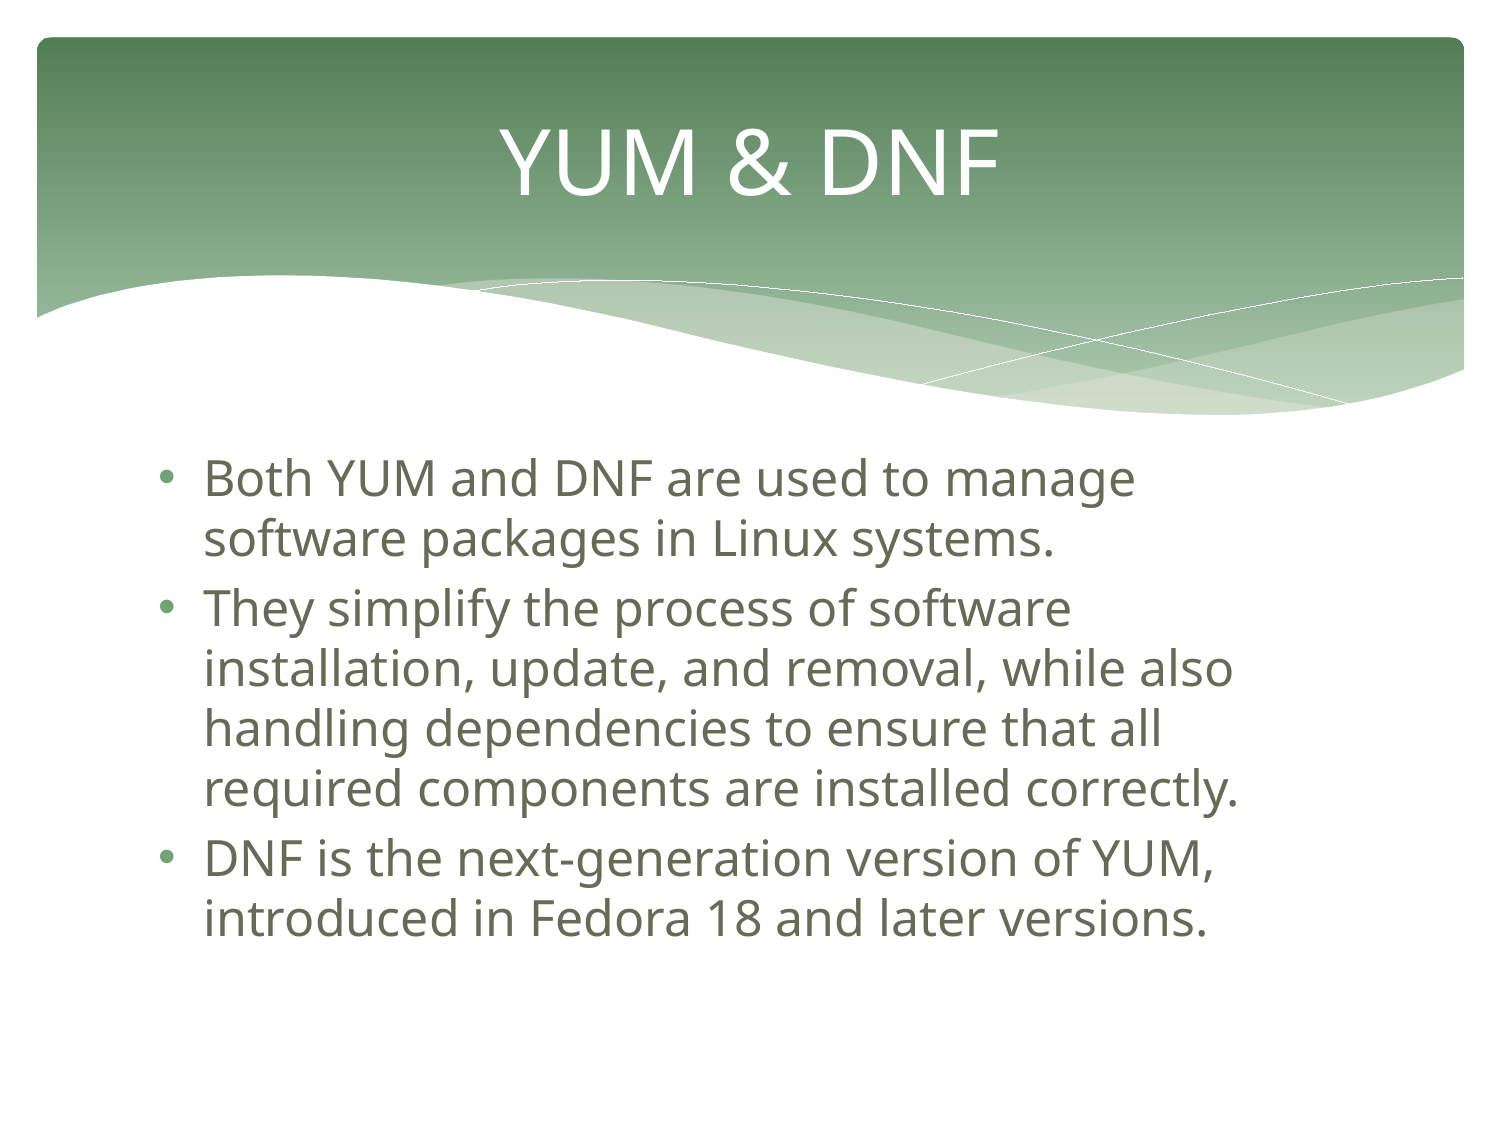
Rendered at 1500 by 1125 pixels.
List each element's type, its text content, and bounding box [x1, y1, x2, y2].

title YUM & DNF [75, 55, 1425, 261]
list Both YUM and DNF are used to manage software packages in Linux systems. They simplify the process of software installation, update, and removal, while also handling dependencies to ensure that all required components are installed correctly. DNF is the next-generation version of YUM, introduced in Fedora 18 and later versions. [143, 438, 1359, 1005]
